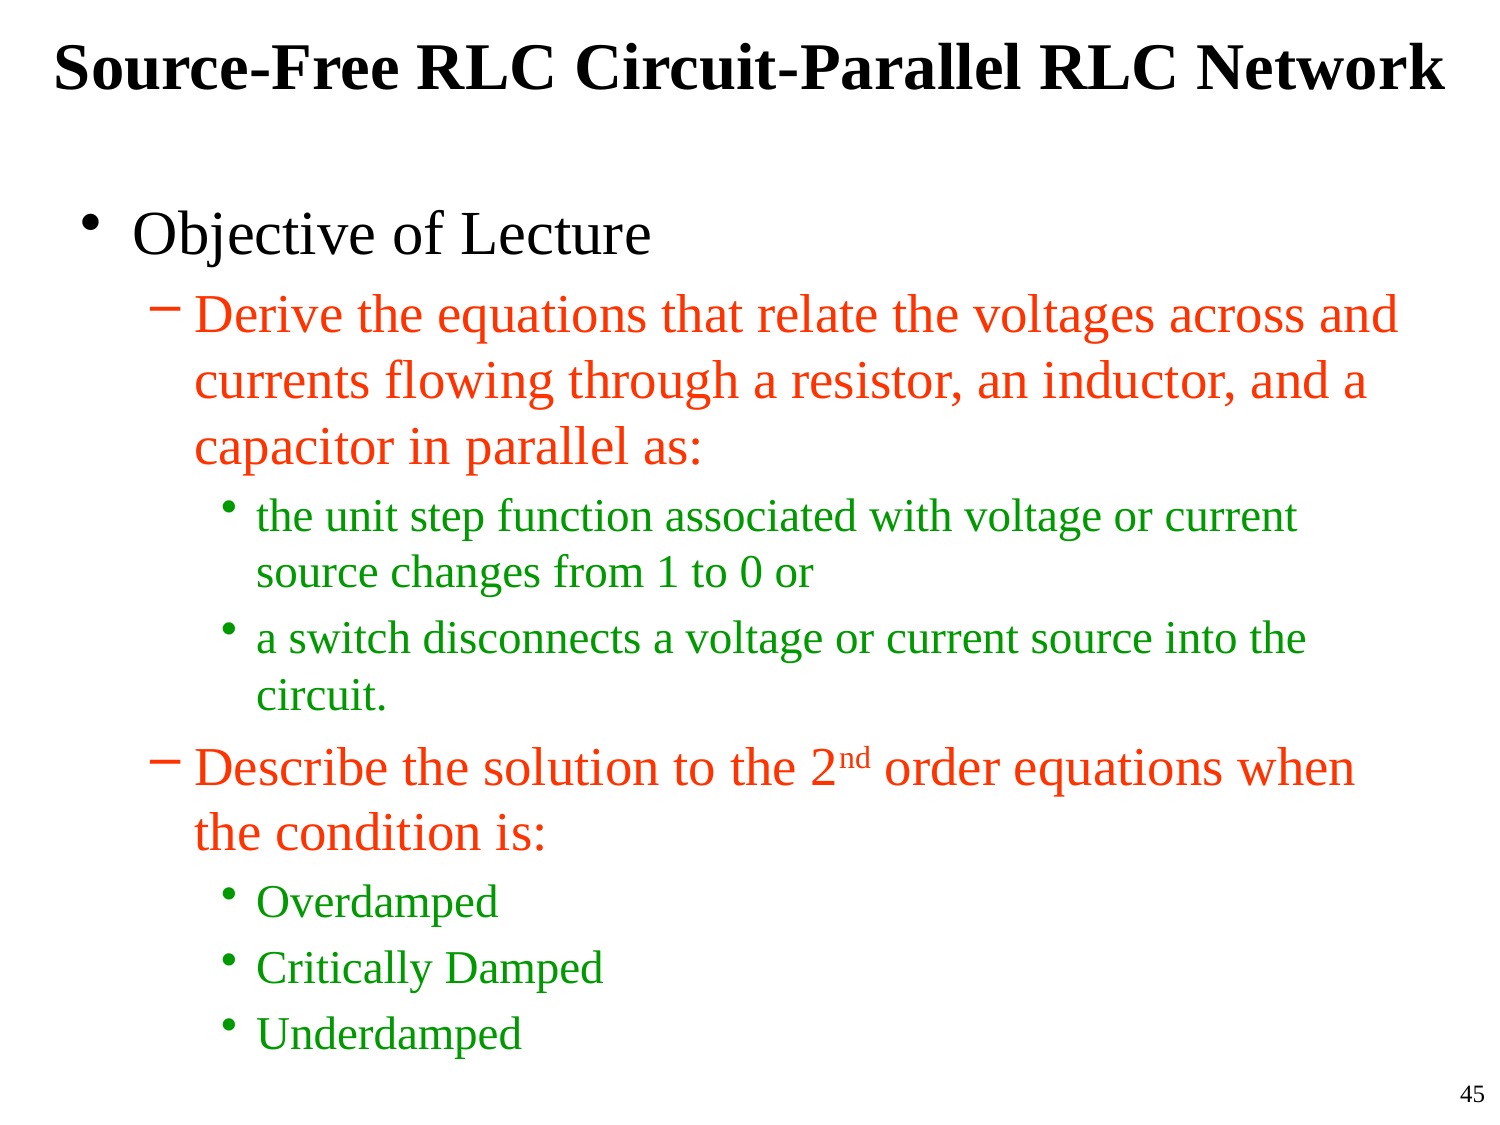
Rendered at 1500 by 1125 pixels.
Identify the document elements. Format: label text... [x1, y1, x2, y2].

list Objective of Lecture Derive the equations that relate the voltages across and currents flowing through a resistor, an inductor, and a capacitor in parallel as: the unit step function associated with voltage or current source changes from 1 to 0 or a switch disconnects a voltage or current source into the circuit. Describe the solution to the 2nd order equations when the condition is: Overdamped Critically Damped Underdamped [64, 184, 1436, 1071]
title Source-Free RLC Circuit-Parallel RLC Network [0, 0, 1500, 126]
slide_number 45 [1186, 1069, 1500, 1125]
